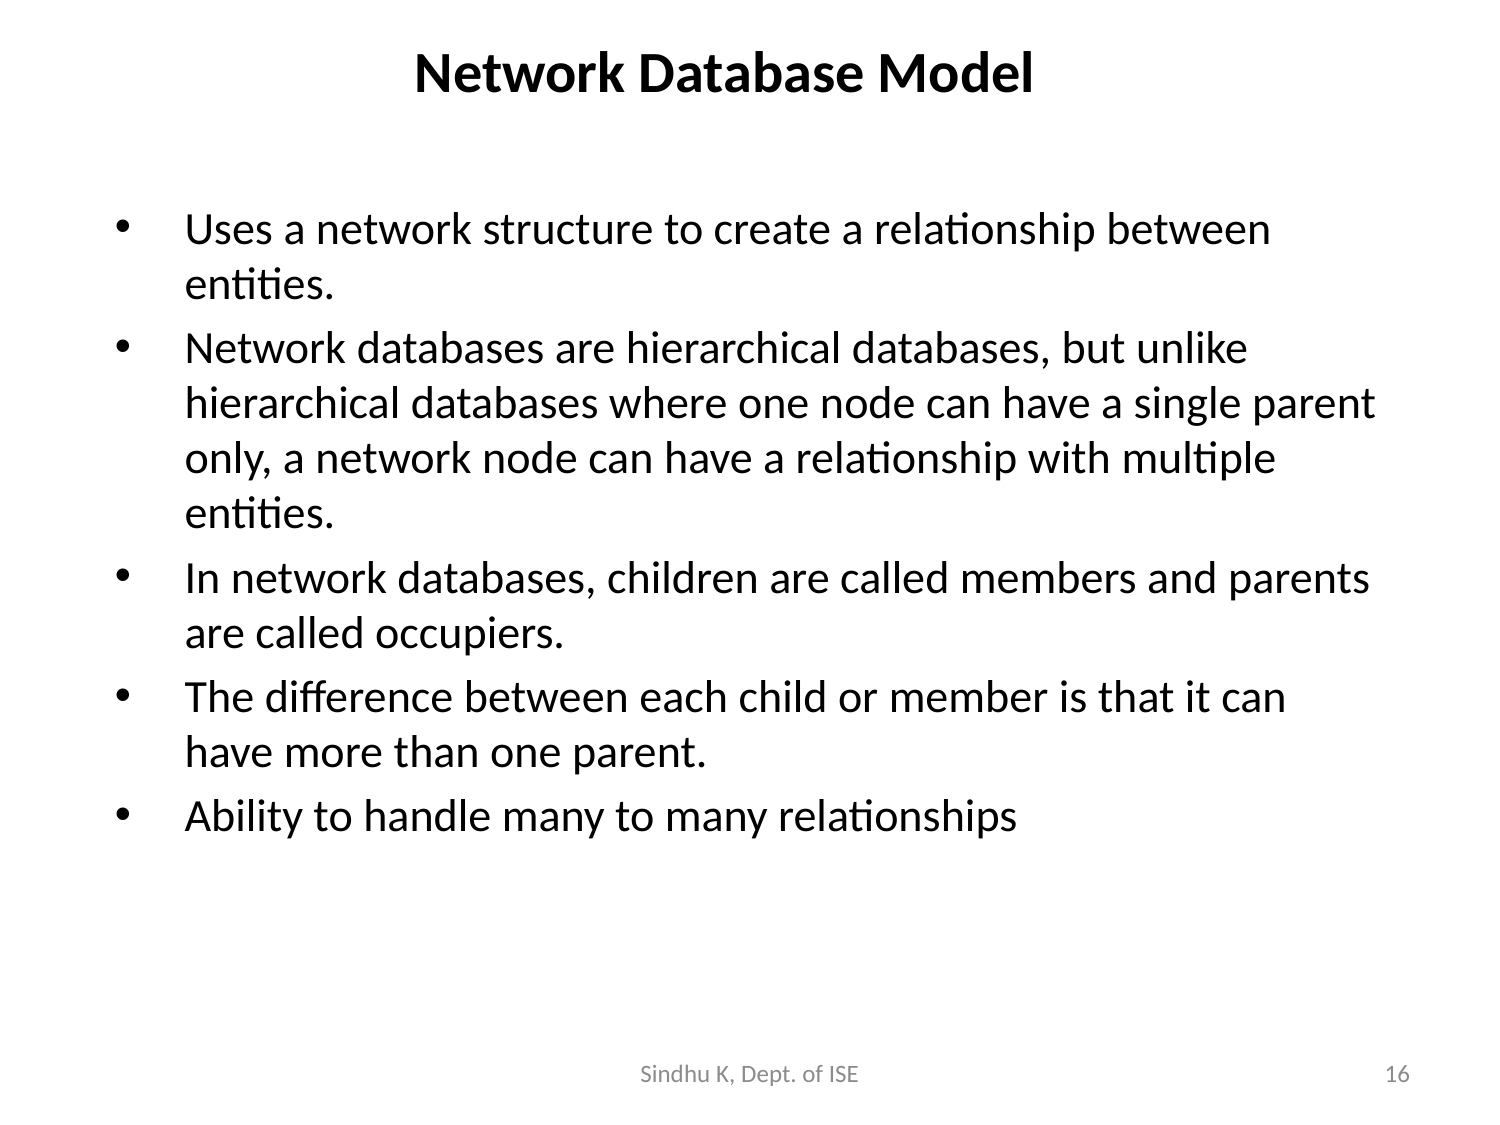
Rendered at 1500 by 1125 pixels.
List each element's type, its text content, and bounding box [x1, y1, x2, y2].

footer Sindhu K, Dept. of ISE [512, 1042, 988, 1103]
slide_number 16 [1074, 1042, 1425, 1103]
subtitle Uses a network structure to create a relationship between entities. Network databases are hierarchical databases, but unlike hierarchical databases where one node can have a single parent only, a network node can have a relationship with multiple entities. In network databases, children are called members and parents are called occupiers. The difference between each child or member is that it can have more than one parent. Ability to handle many to many relationships [99, 149, 1400, 850]
title Network Database Model [87, 0, 1363, 138]
